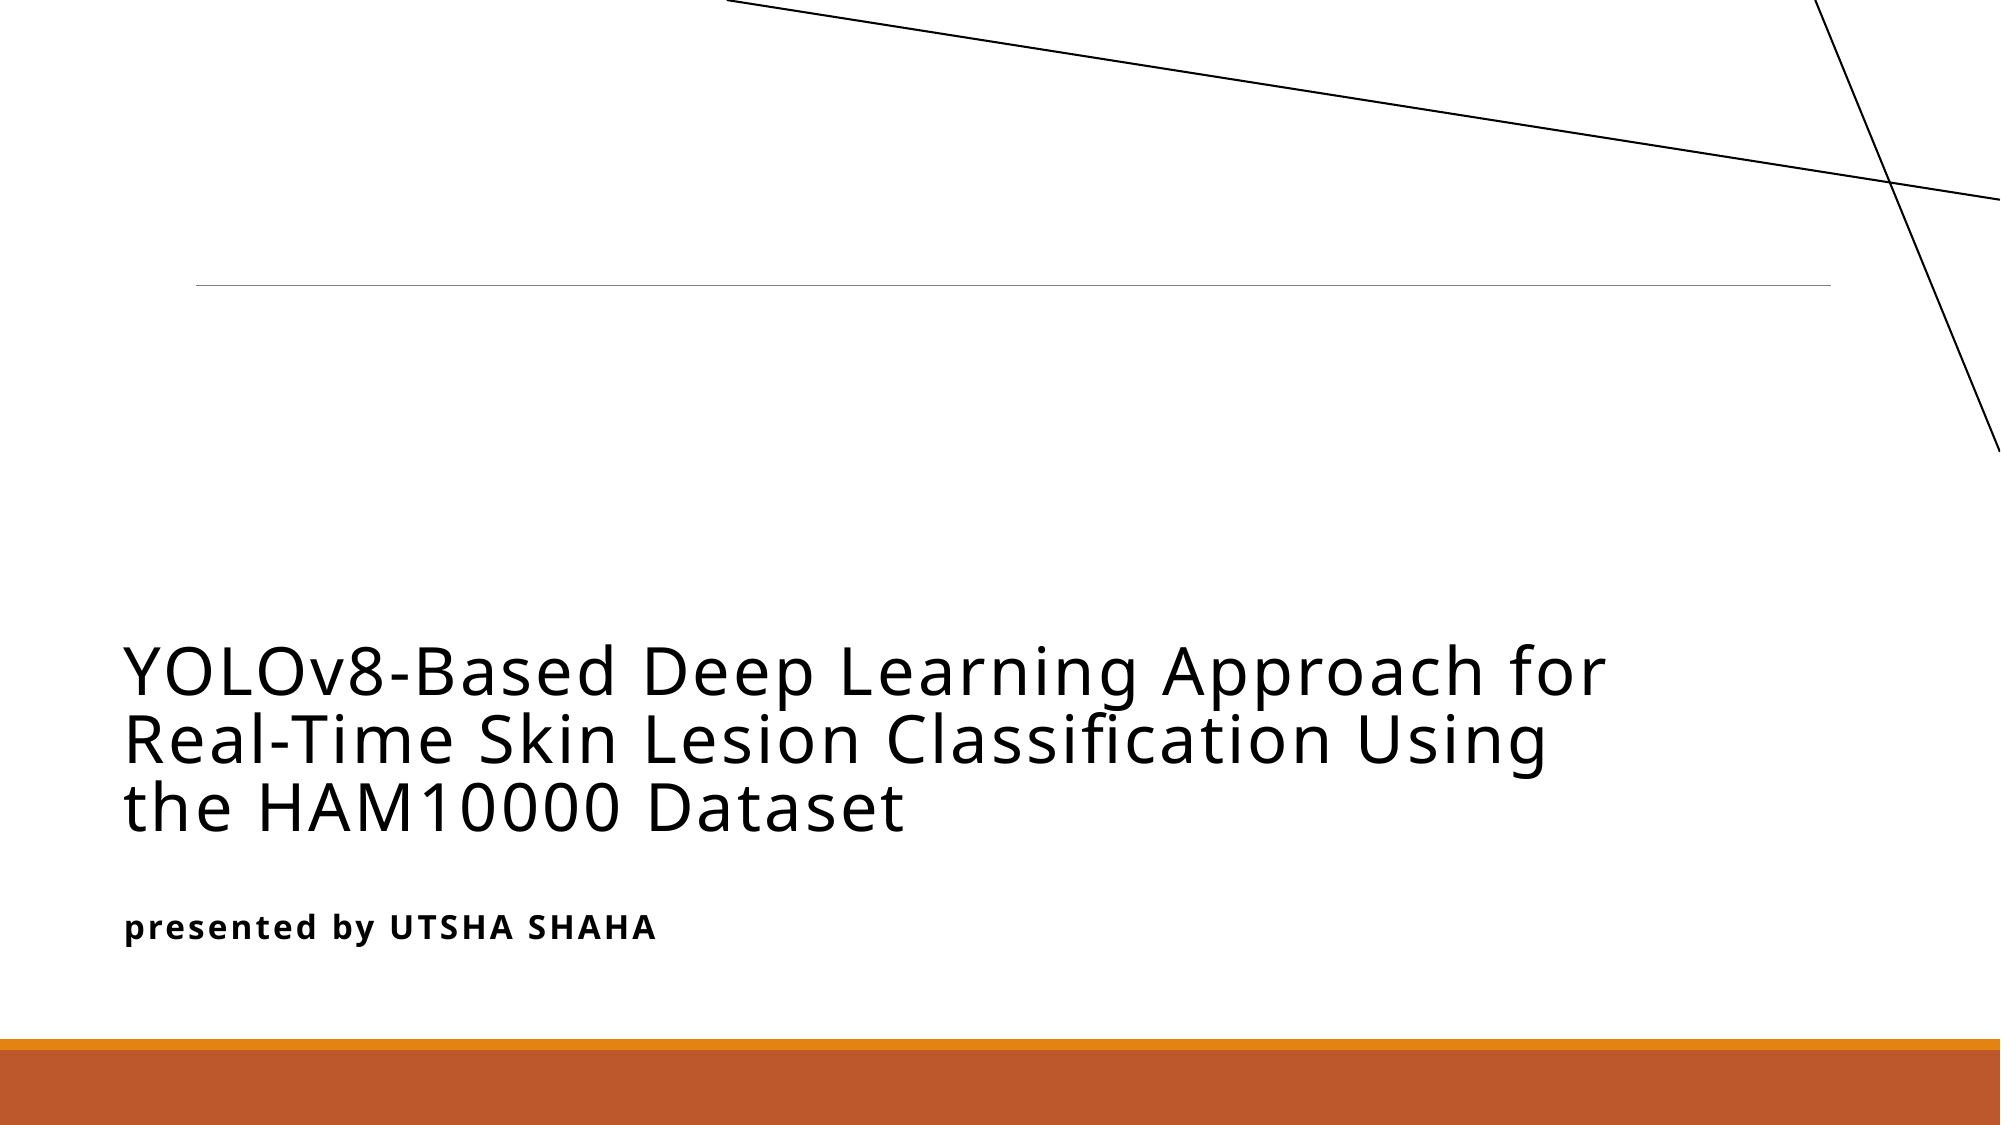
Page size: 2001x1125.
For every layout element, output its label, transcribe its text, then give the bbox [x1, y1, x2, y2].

title YOLOv8-Based Deep Learning Approach for Real-Time Skin Lesion Classification Using the HAM10000 Dataset presented by UTSHA SHAHA [108, 537, 1633, 955]
